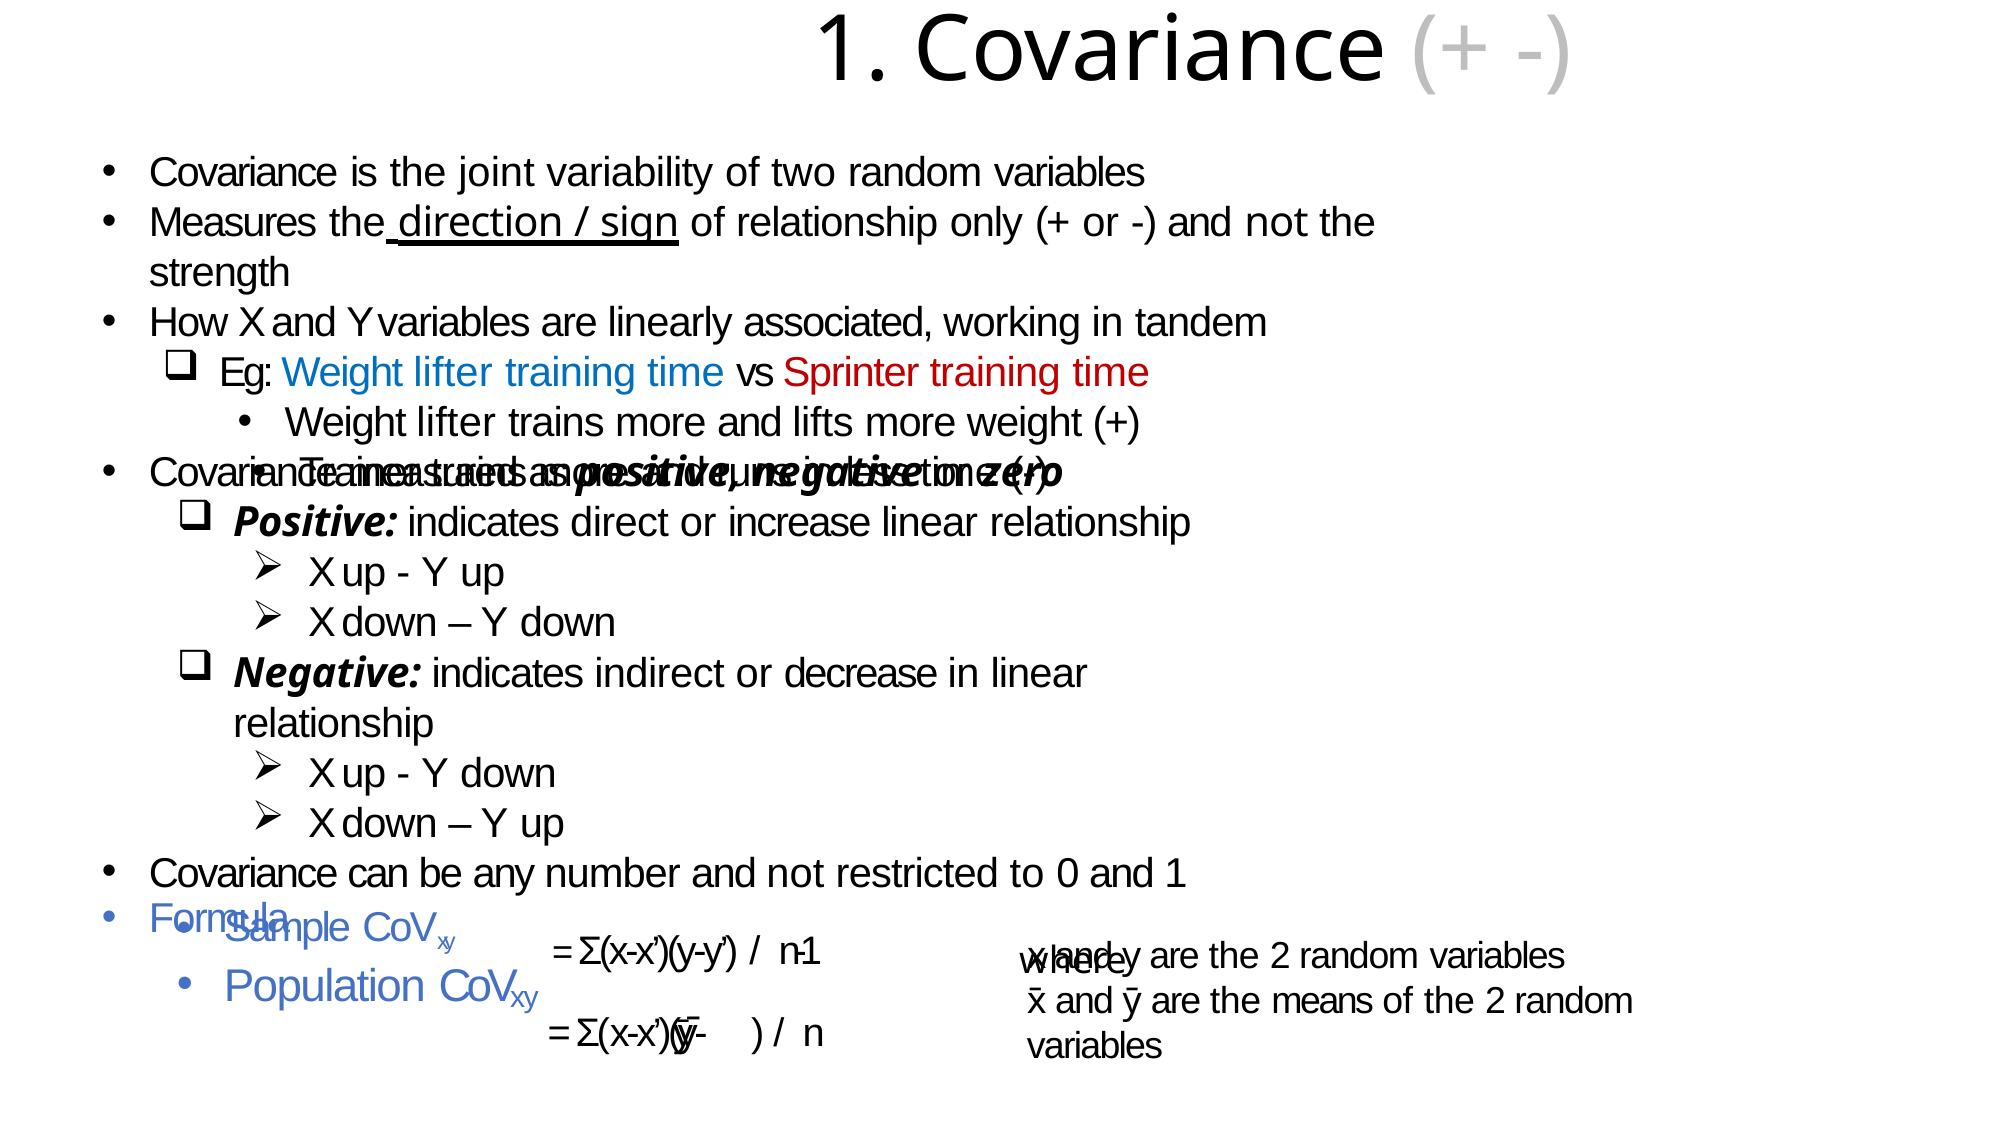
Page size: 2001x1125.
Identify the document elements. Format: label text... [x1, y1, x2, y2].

text_box x and y are the 2 random variables x̄ and ȳ are the means of the 2 random variables [1024, 928, 1765, 1067]
title 1. Covariance (+ -) [810, 0, 1747, 138]
text_box Sample CoVxy Population CoV [170, 981, 507, 1011]
text_box Covariance is the joint variability of two random variables Measures the direction / sign of relationship only (+ or -) and not the strength How X and Y variables are linearly associated, working in tandem Eg: Weight lifter training time vs Sprinter training time Weight lifter trains more and lifts more weight (+) Trainer trains more and runs in less time (-) [99, 142, 1473, 496]
text_box Covariance measured as positive, negative or zero Positive: indicates direct or increase linear relationship X up - Y up X down – Y down Negative: indicates indirect or decrease in linear relationship X up - Y down X down – Y up Covariance can be any number and not restricted to 0 and 1 Formula where [99, 443, 1268, 981]
text_box = Ʃ(x-x’)(y-y’) / n-1 = Ʃ(x-x’)(y- ȳ̄ ) / n [545, 981, 892, 1062]
text_box xy [507, 981, 540, 1014]
